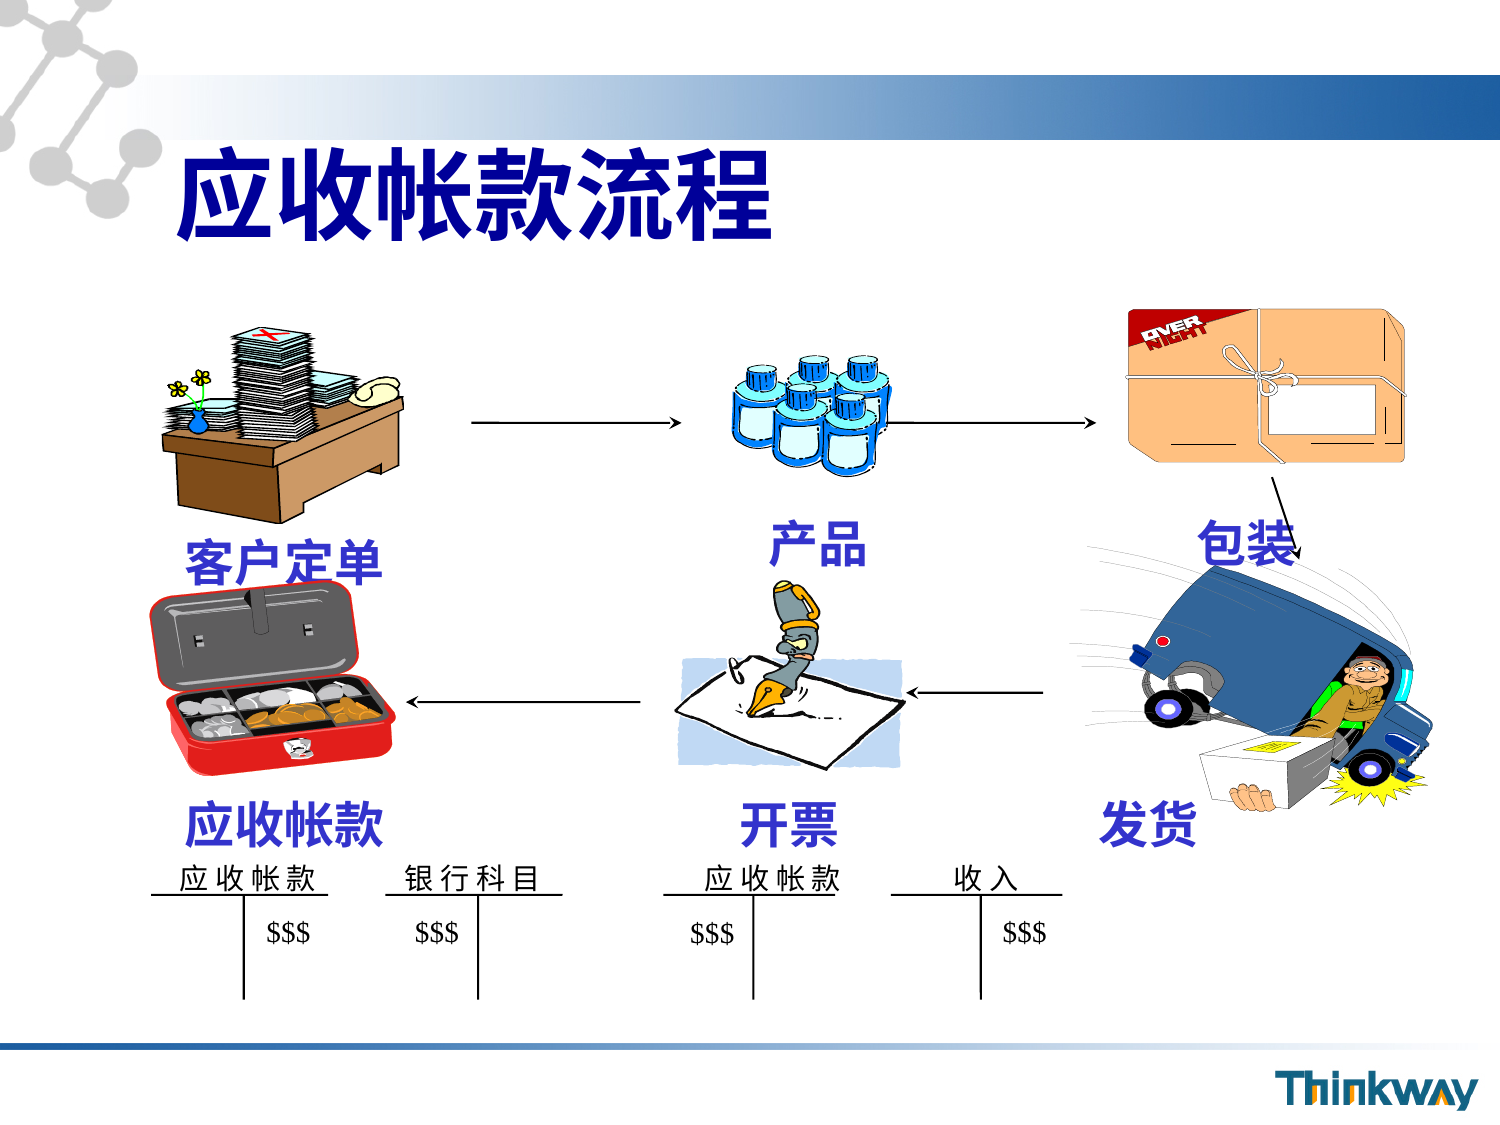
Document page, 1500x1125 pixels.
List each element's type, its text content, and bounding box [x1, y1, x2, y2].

picture [0, 0, 1500, 1125]
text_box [137, 308, 1438, 1000]
title 应收帐款流程 [159, 125, 1210, 288]
